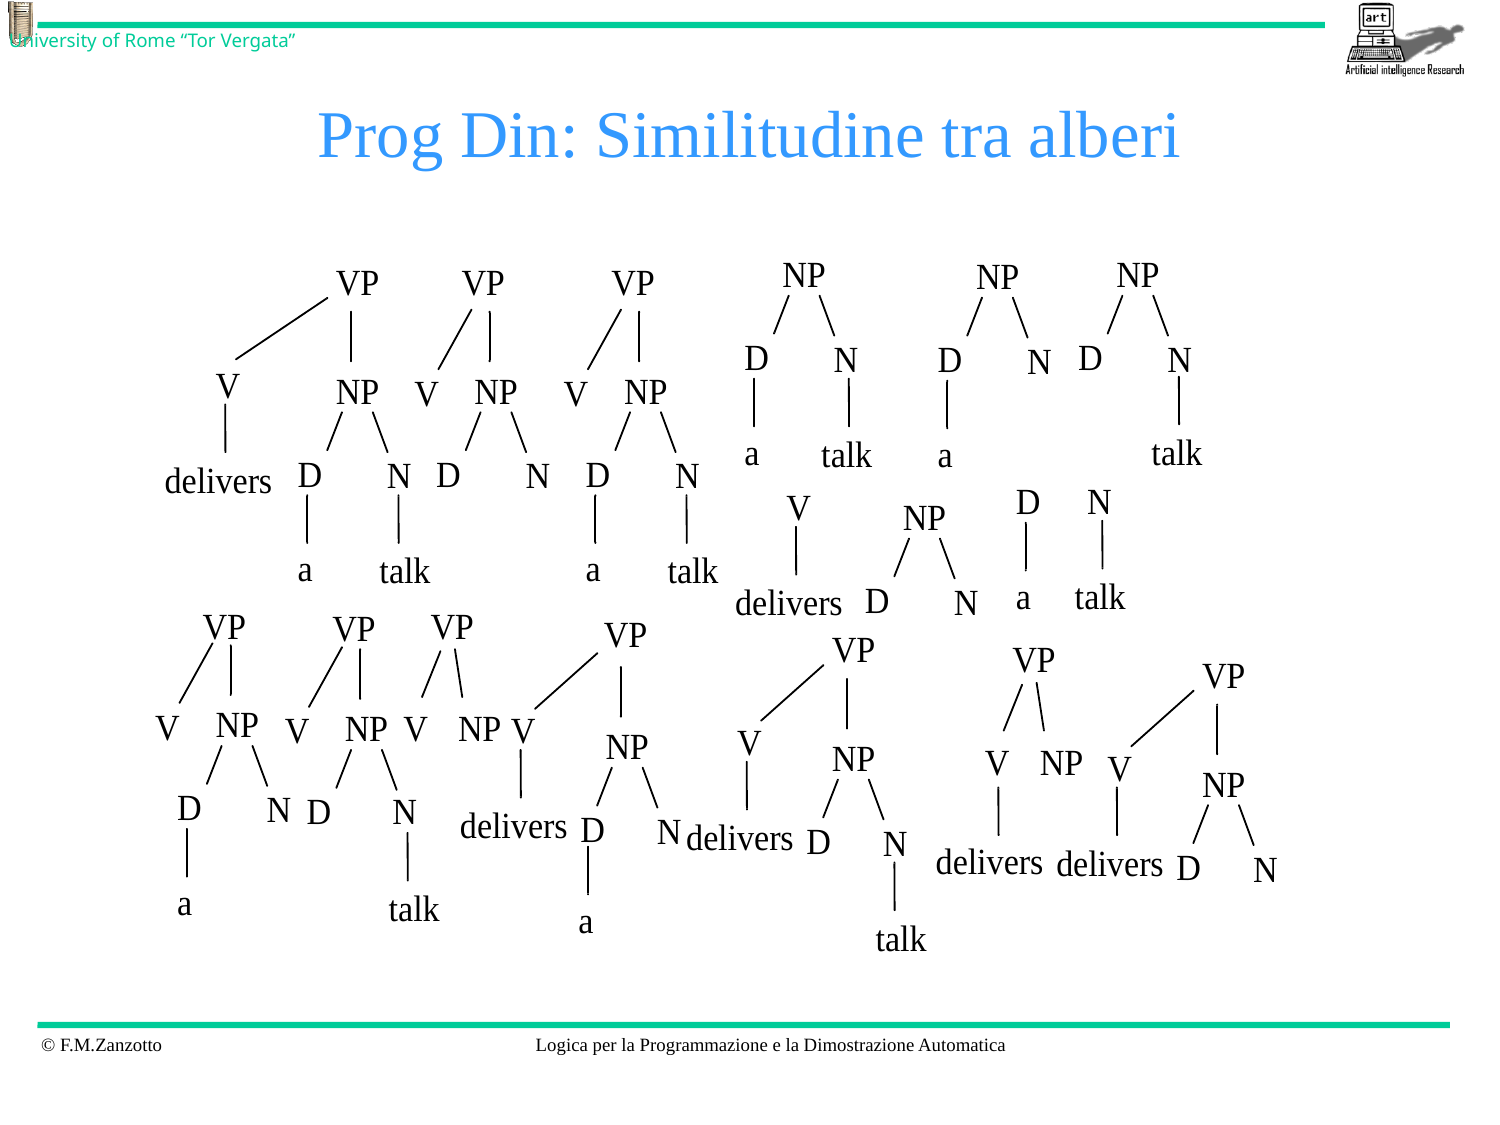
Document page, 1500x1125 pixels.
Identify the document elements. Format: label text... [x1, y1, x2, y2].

picture [4, 0, 38, 50]
picture [1337, 0, 1475, 77]
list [3, 244, 1340, 1004]
title Prog Din: Similitudine tra alberi [112, 74, 1388, 188]
